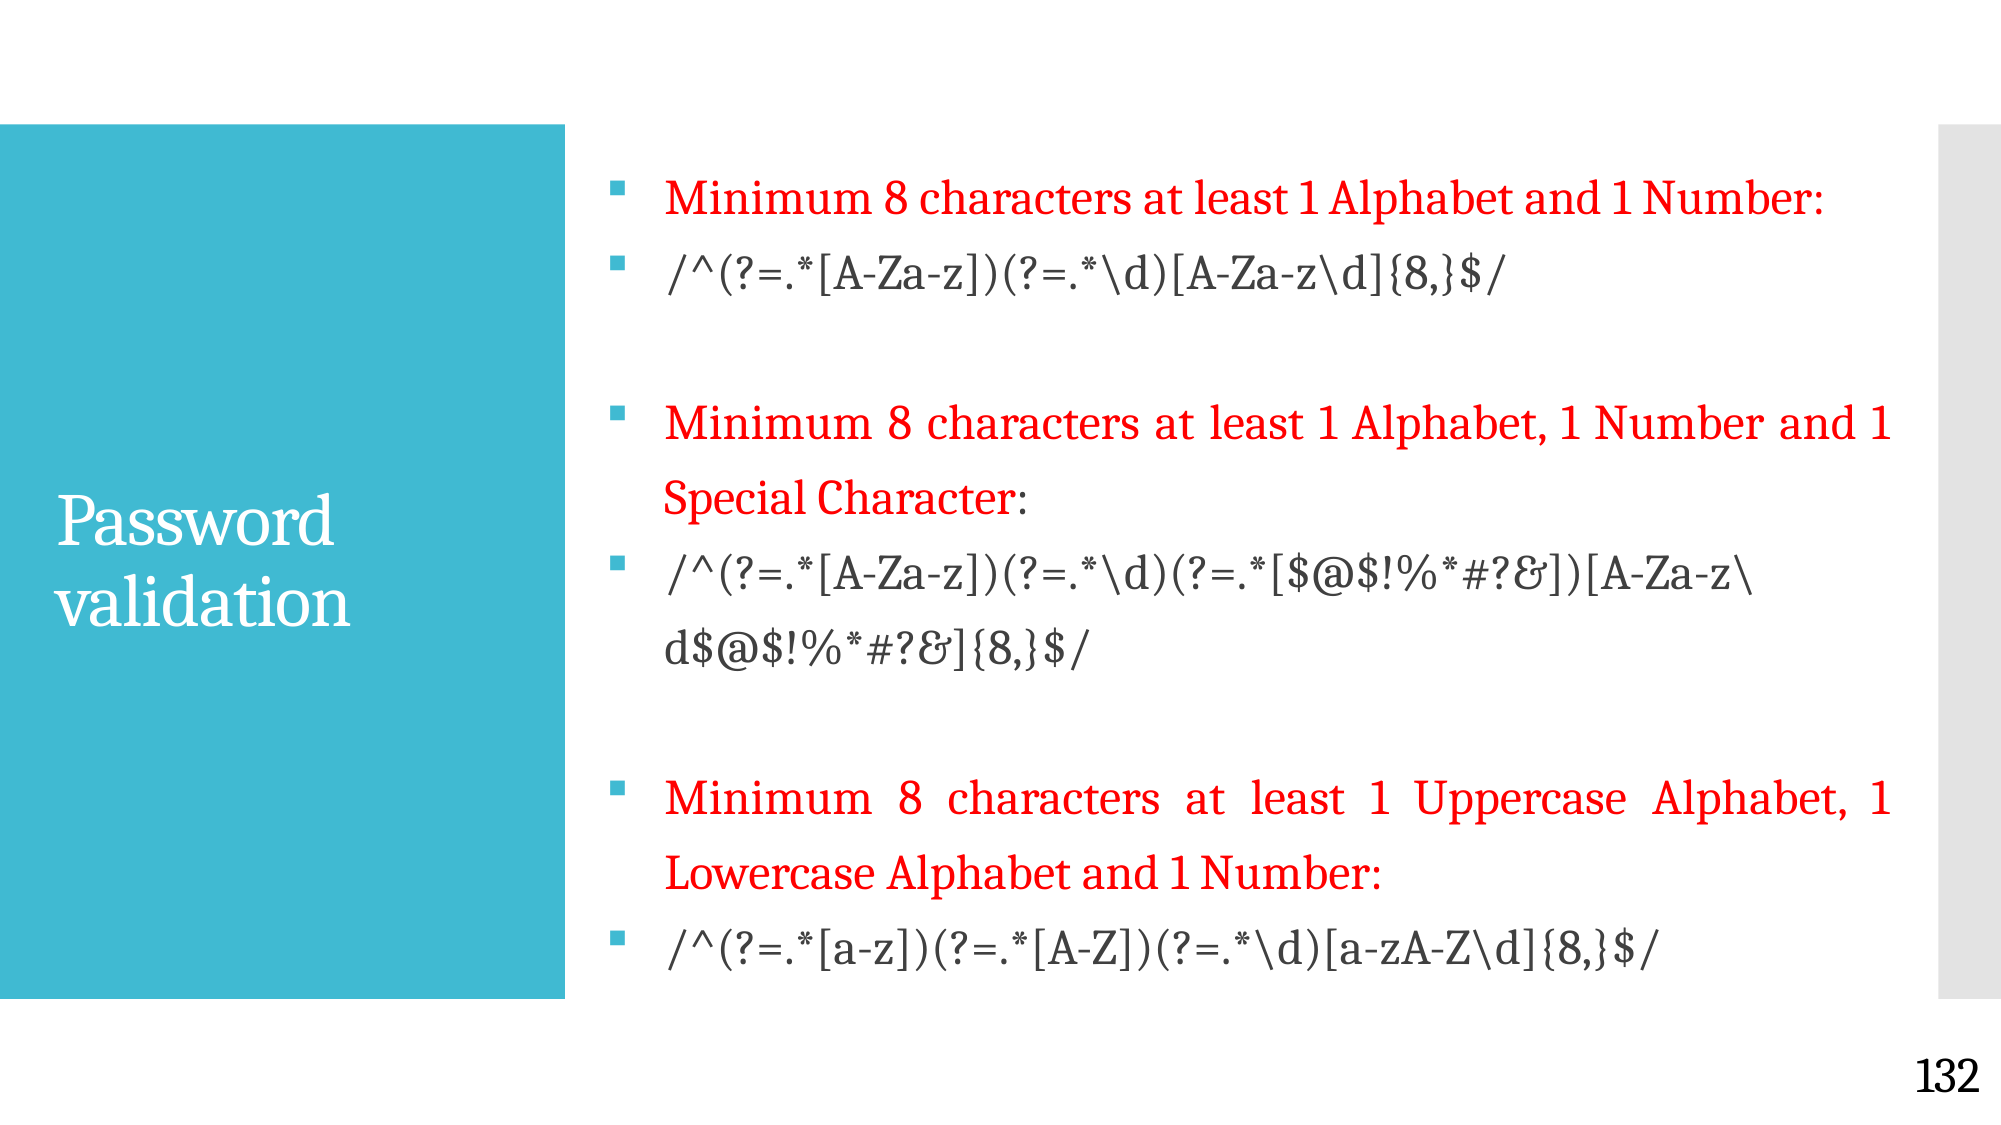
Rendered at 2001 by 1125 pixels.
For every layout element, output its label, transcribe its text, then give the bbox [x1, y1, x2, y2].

list Minimum 8 characters at least 1 Alphabet and 1 Number: /^(?=.*[A-Za-z])(?=.*\d)[A-Za-z\d]{8,}$/ Minimum 8 characters at least 1 Alphabet, 1 Number and 1 Special Character: /^(?=.*[A-Za-z])(?=.*\d)(?=.*[$@$!%*#?&])[A-Za-z\d$@$!%*#?&]{8,}$/ Minimum 8 characters at least 1 Uppercase Alphabet, 1 Lowercase Alphabet and 1 Number: /^(?=.*[a-z])(?=.*[A-Z])(?=.*\d)[a-zA-Z\d]{8,}$/ [591, 141, 1906, 982]
title Password validation [41, 184, 525, 940]
slide_number 132 [1744, 1042, 1996, 1103]
